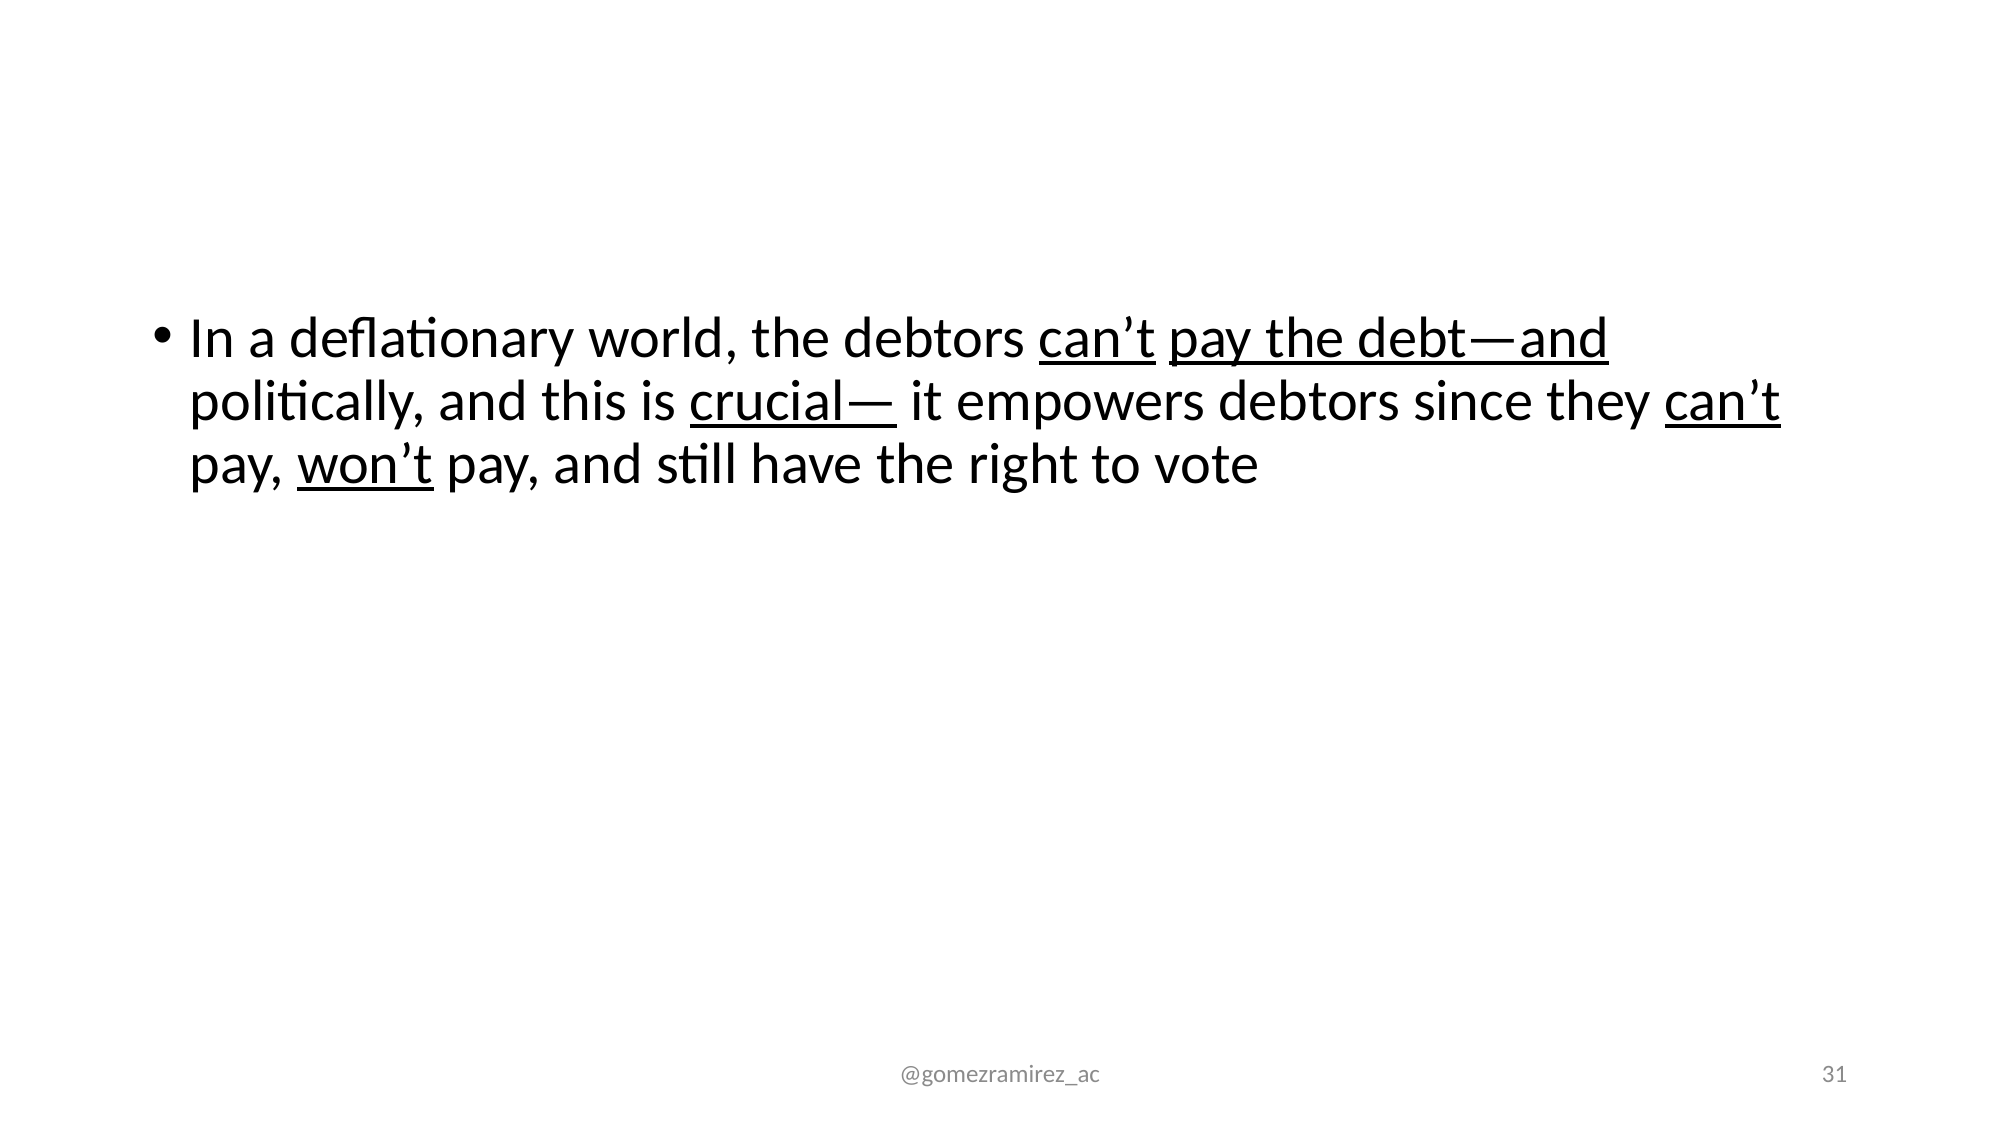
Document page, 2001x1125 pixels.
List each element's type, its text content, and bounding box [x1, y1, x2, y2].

slide_number 31 [1412, 1042, 1863, 1103]
list In a deflationary world, the debtors can’t pay the debt—and politically, and this is crucial— it empowers debtors since they can’t pay, won’t pay, and still have the right to vote [137, 299, 1863, 1014]
footer @gomezramirez_ac [662, 1042, 1338, 1103]
